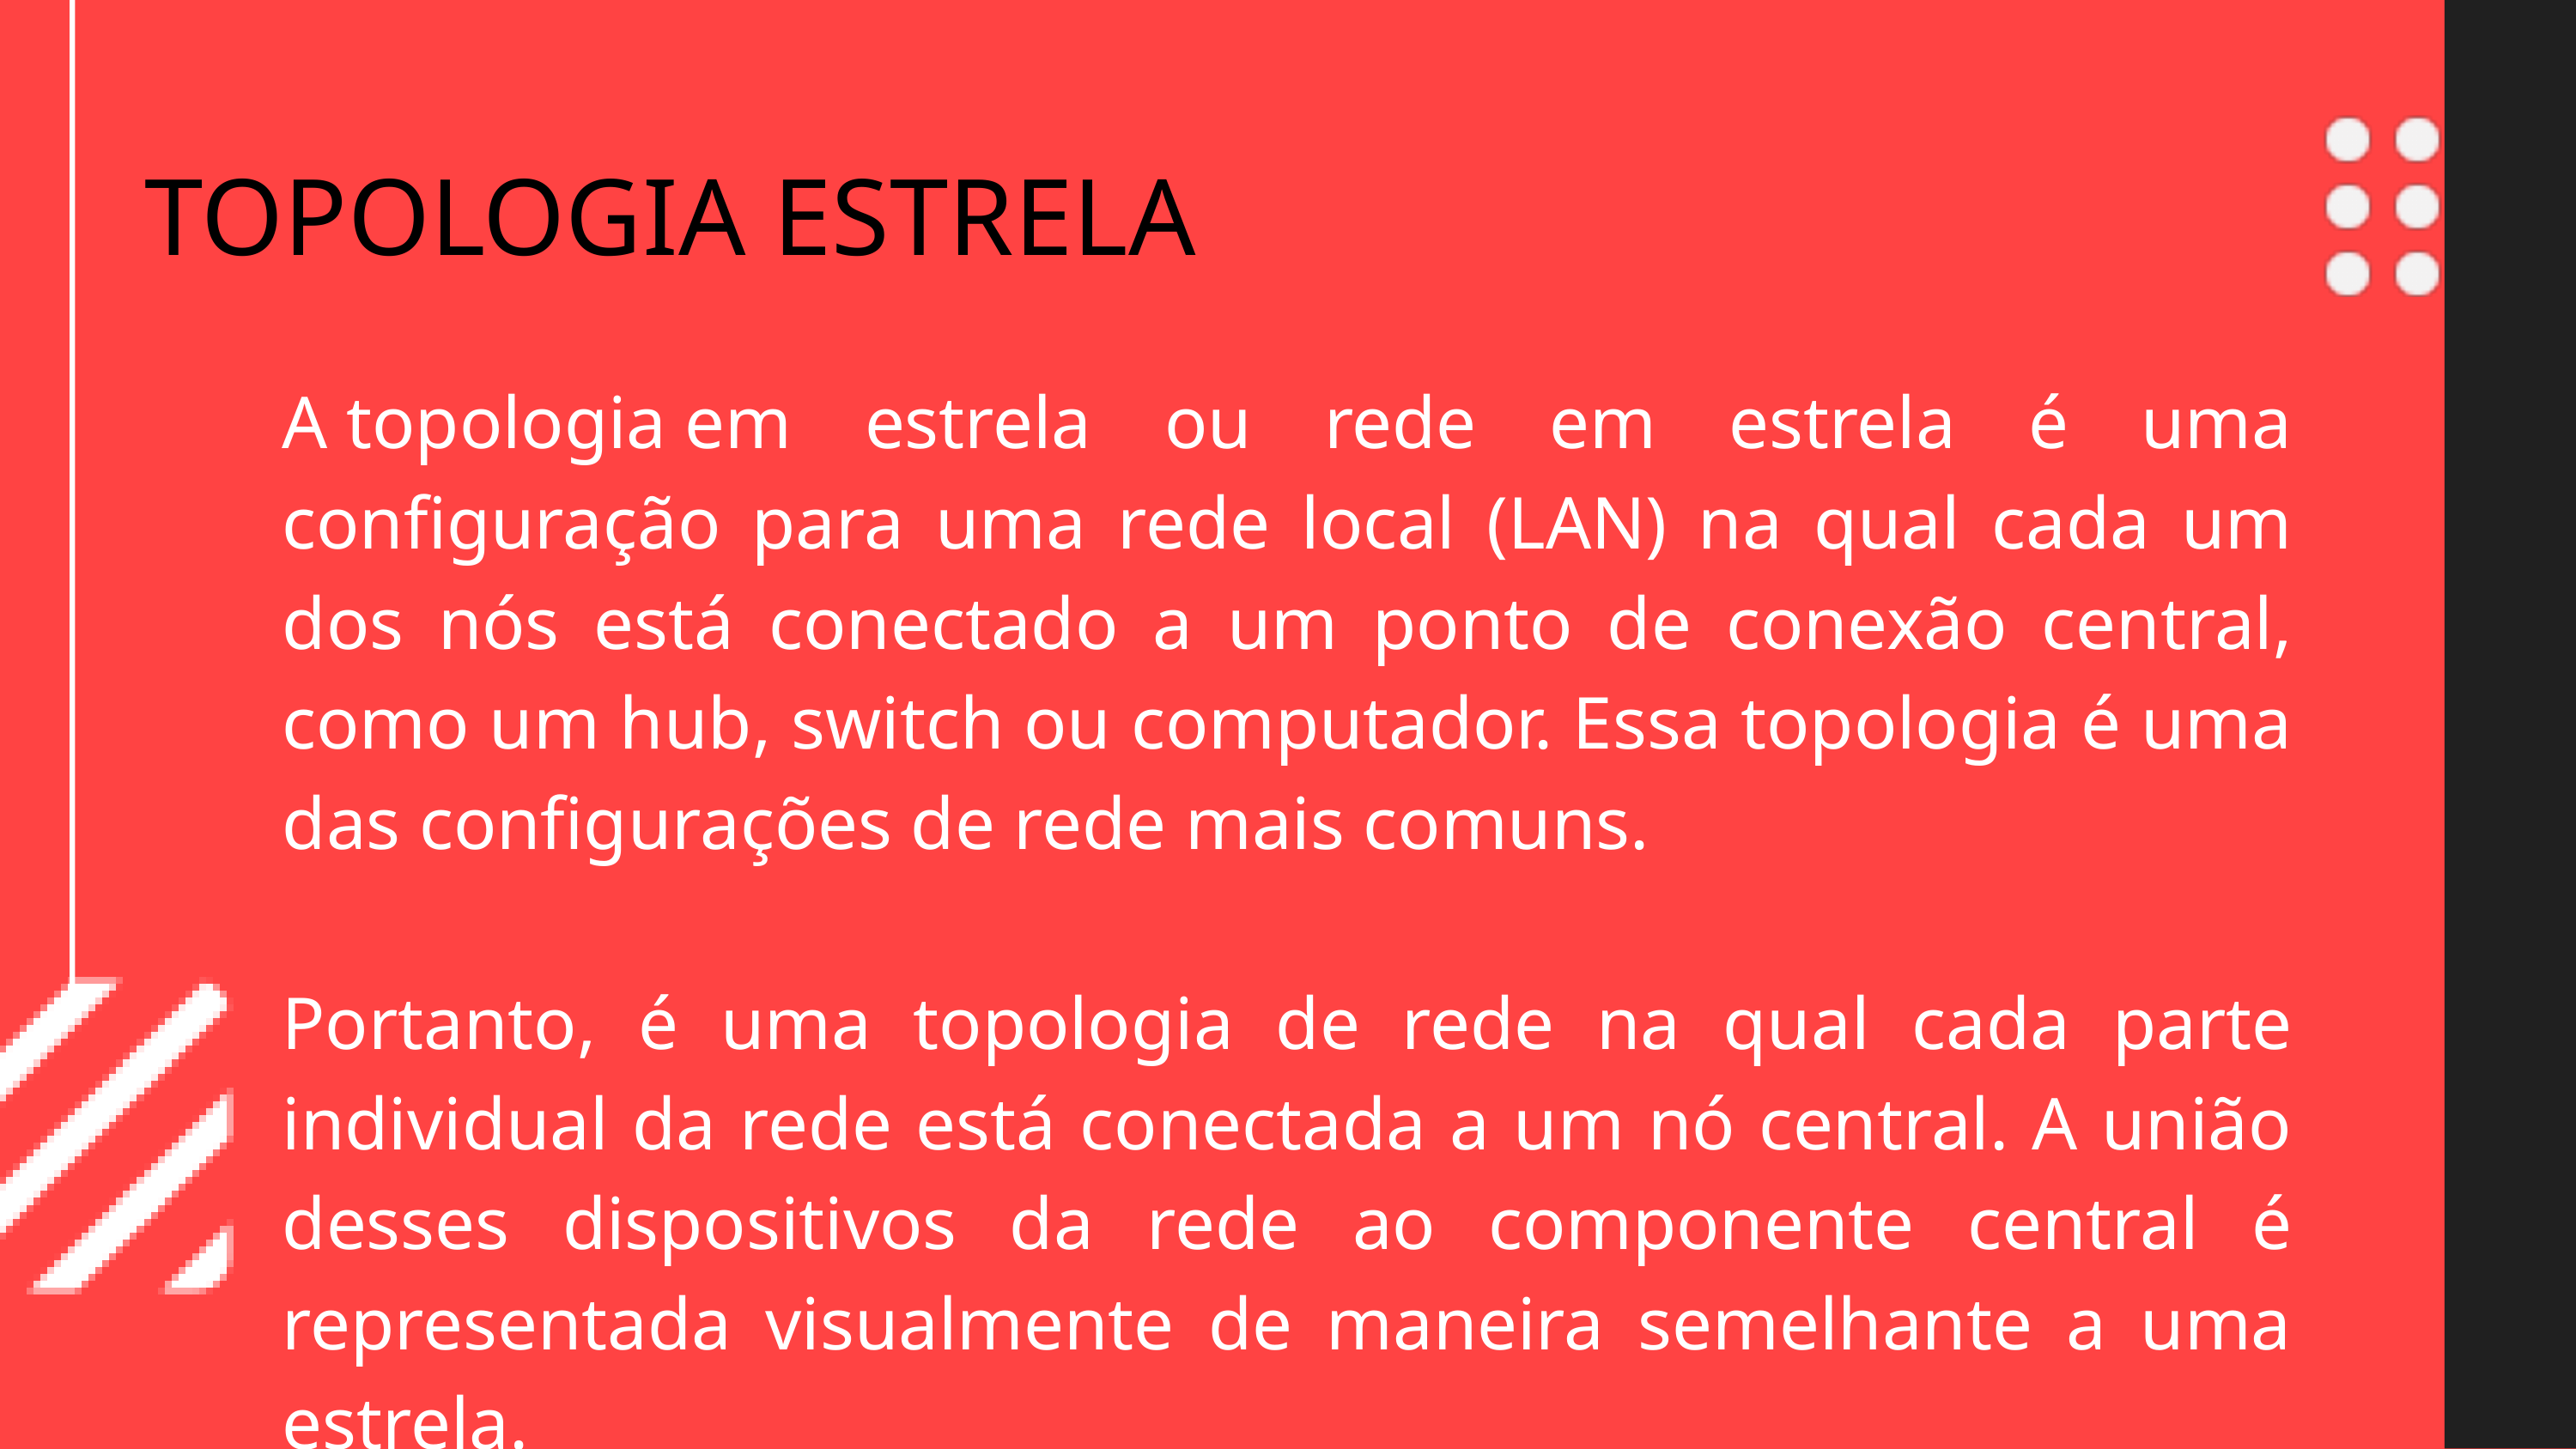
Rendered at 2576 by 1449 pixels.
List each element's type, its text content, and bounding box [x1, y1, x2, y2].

text_box [70, 0, 76, 927]
text_box TOPOLOGIA ESTRELA [144, 128, 1320, 276]
picture [2320, 114, 2326, 297]
text_box A topologia em estrela ou rede em estrela é uma configuração para uma rede local (LAN) na qual cada um dos nós está conectado a um ponto de conexão central, como um hub, switch ou computador. Essa topologia é uma das configurações de rede mais comuns. Portanto, é uma topologia de rede na qual cada parte individual da rede está conectada a um nó central. A união desses dispositivos da rede ao componente central é representada visualmente de maneira semelhante a uma estrela. [282, 362, 2294, 1449]
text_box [2326, 108, 2509, 303]
text_box [2444, 0, 2576, 1449]
picture [0, 928, 283, 1343]
